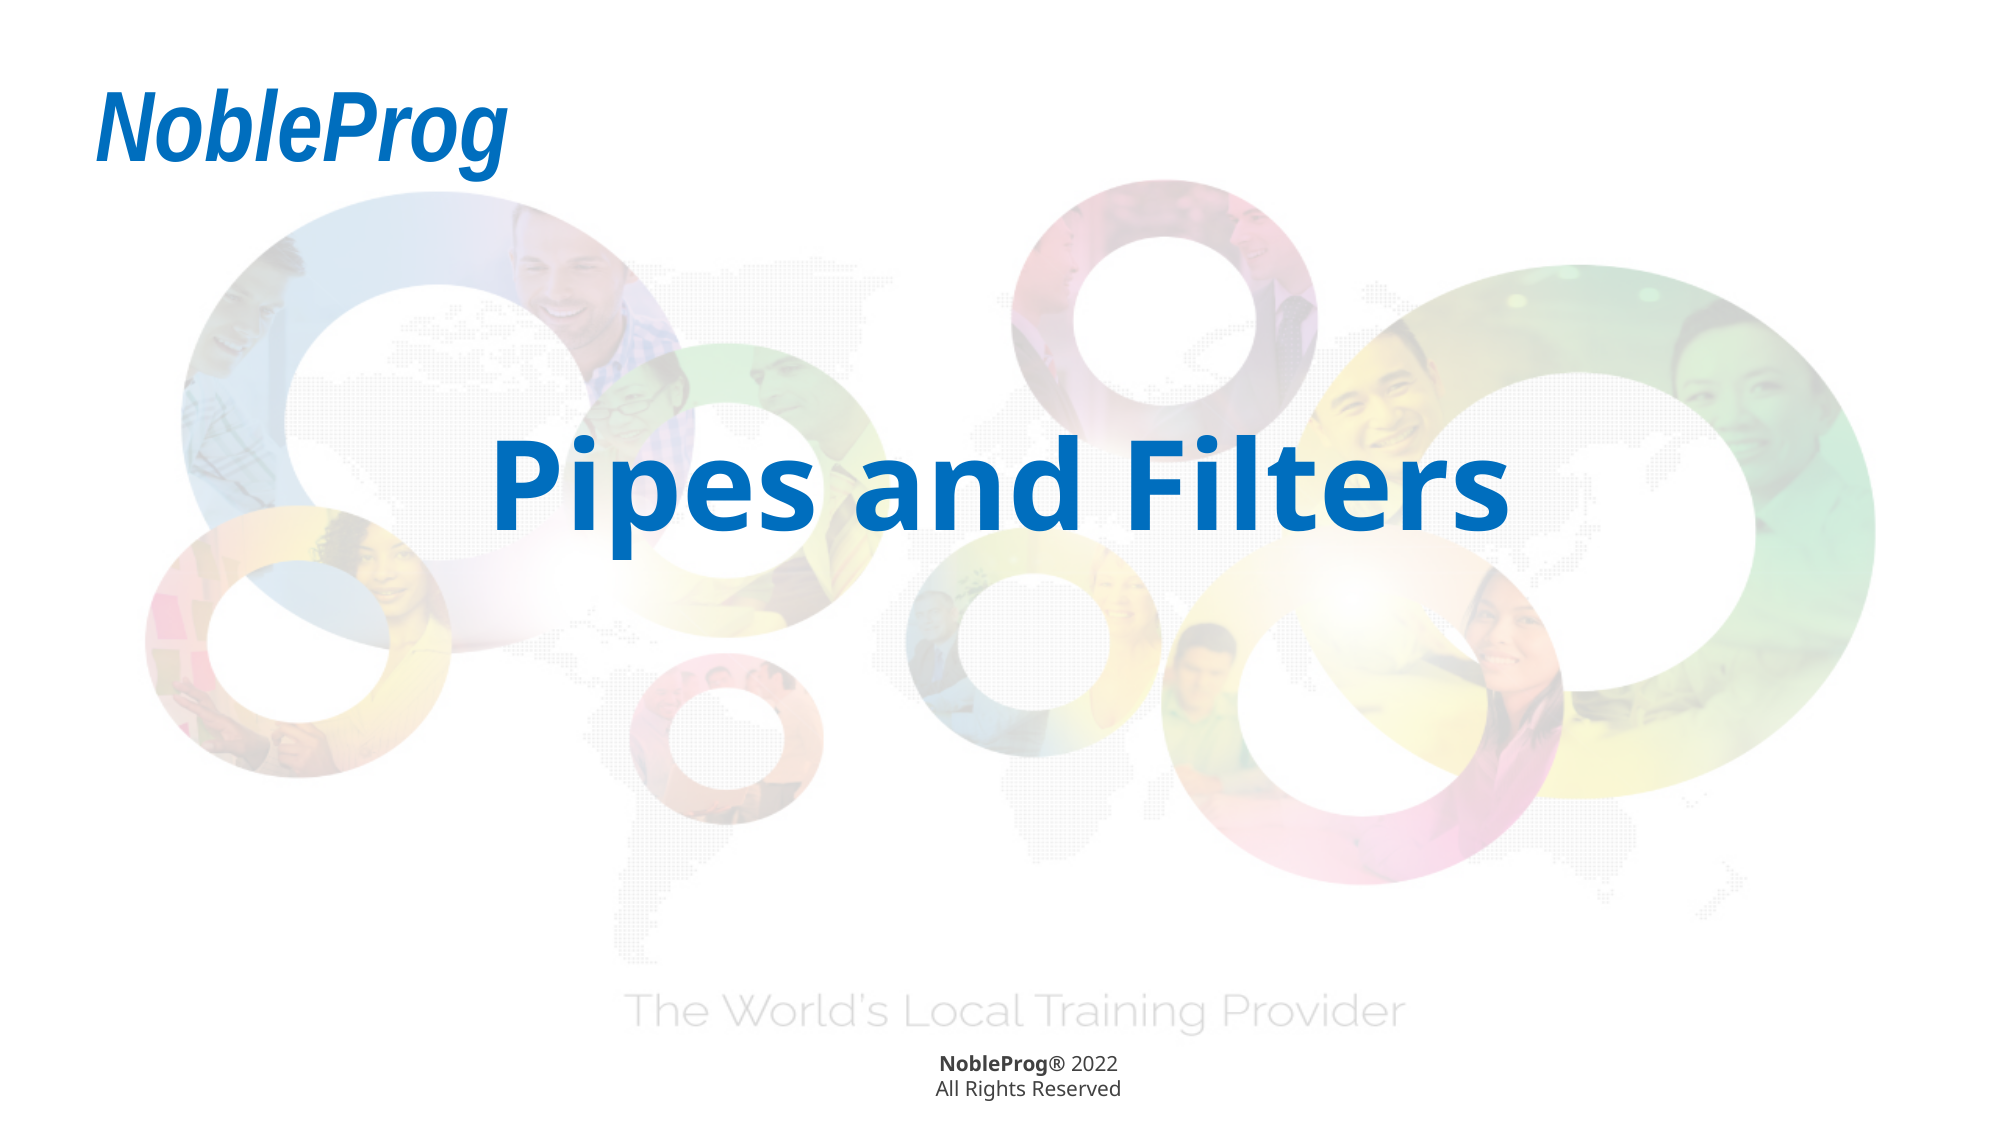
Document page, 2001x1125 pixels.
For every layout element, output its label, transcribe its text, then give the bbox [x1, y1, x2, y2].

title Pipes and Filters [249, 170, 1750, 563]
